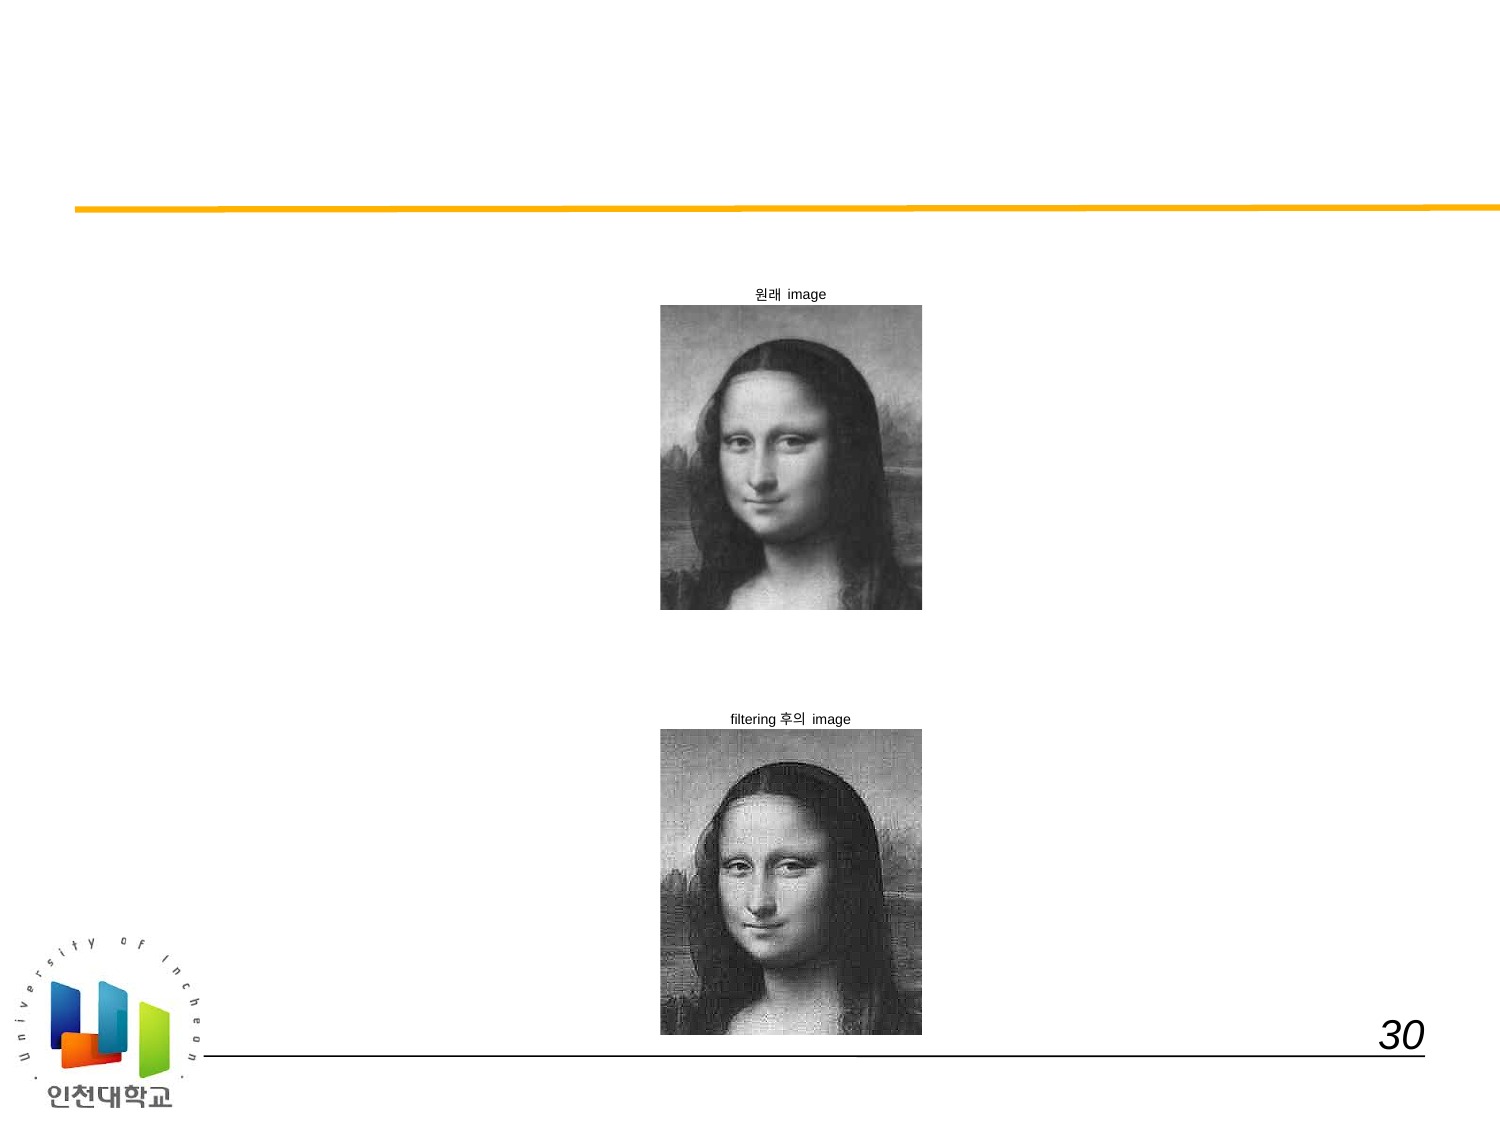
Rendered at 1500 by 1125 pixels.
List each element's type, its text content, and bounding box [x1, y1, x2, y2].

picture [234, 237, 1310, 1125]
picture [14, 937, 200, 1108]
slide_number 30 [1315, 999, 1440, 1057]
